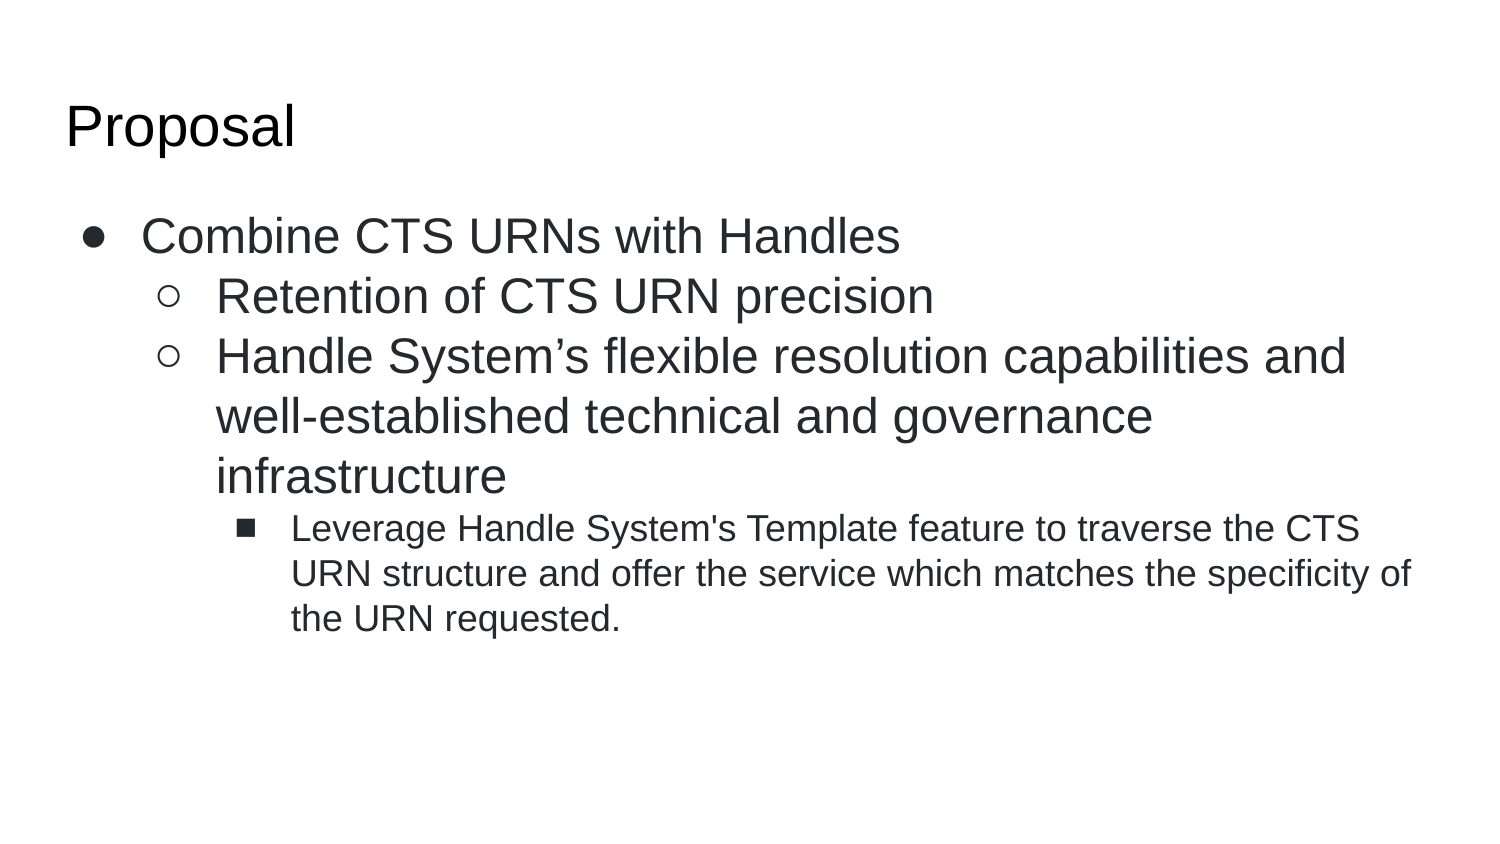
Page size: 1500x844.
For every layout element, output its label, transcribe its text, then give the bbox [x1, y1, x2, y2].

text_box Proposal [51, 72, 1449, 167]
text_box Combine CTS URNs with Handles Retention of CTS URN precision Handle System’s flexible resolution capabilities and well-established technical and governance infrastructure Leverage Handle System's Template feature to traverse the CTS URN structure and offer the service which matches the specificity of the URN requested. [51, 189, 1449, 750]
